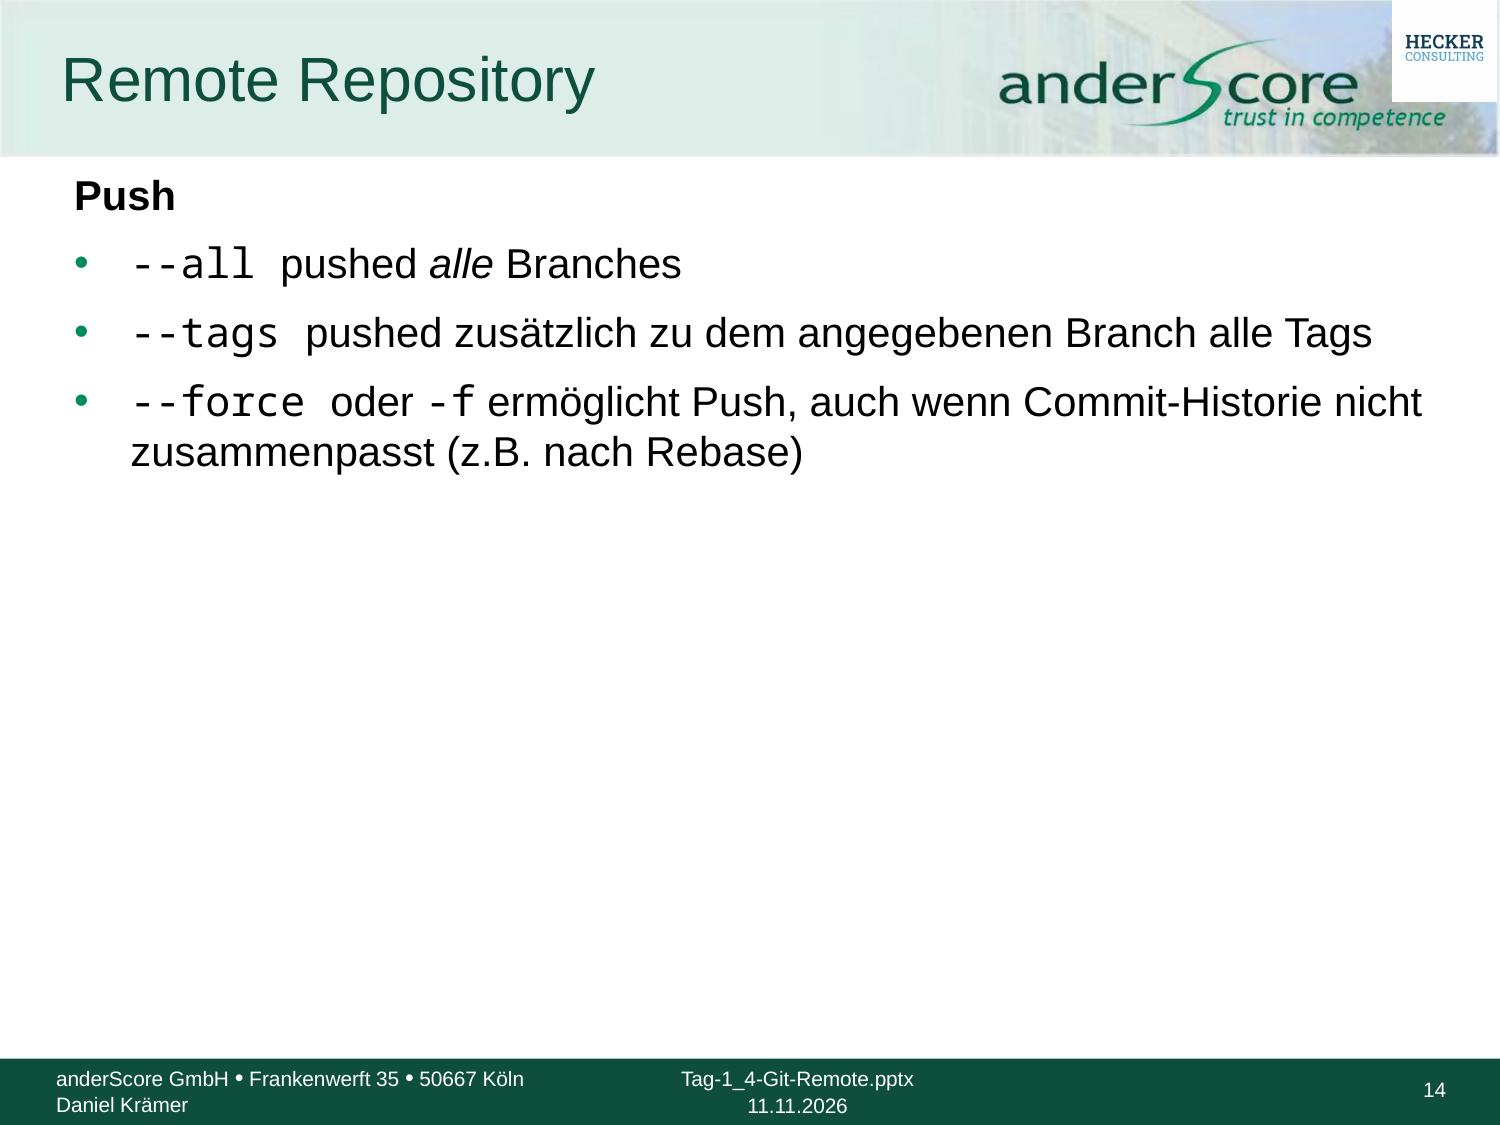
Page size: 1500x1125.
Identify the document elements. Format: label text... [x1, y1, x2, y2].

picture [0, 0, 1500, 157]
title Remote Repository [46, 23, 975, 140]
list Push --all pushed alle Branches --tags pushed zusätzlich zu dem angegebenen Branch alle Tags --force oder -f ermöglicht Push, auch wenn Commit-Historie nicht zusammenpasst (z.B. nach Rebase) [49, 160, 1447, 1047]
